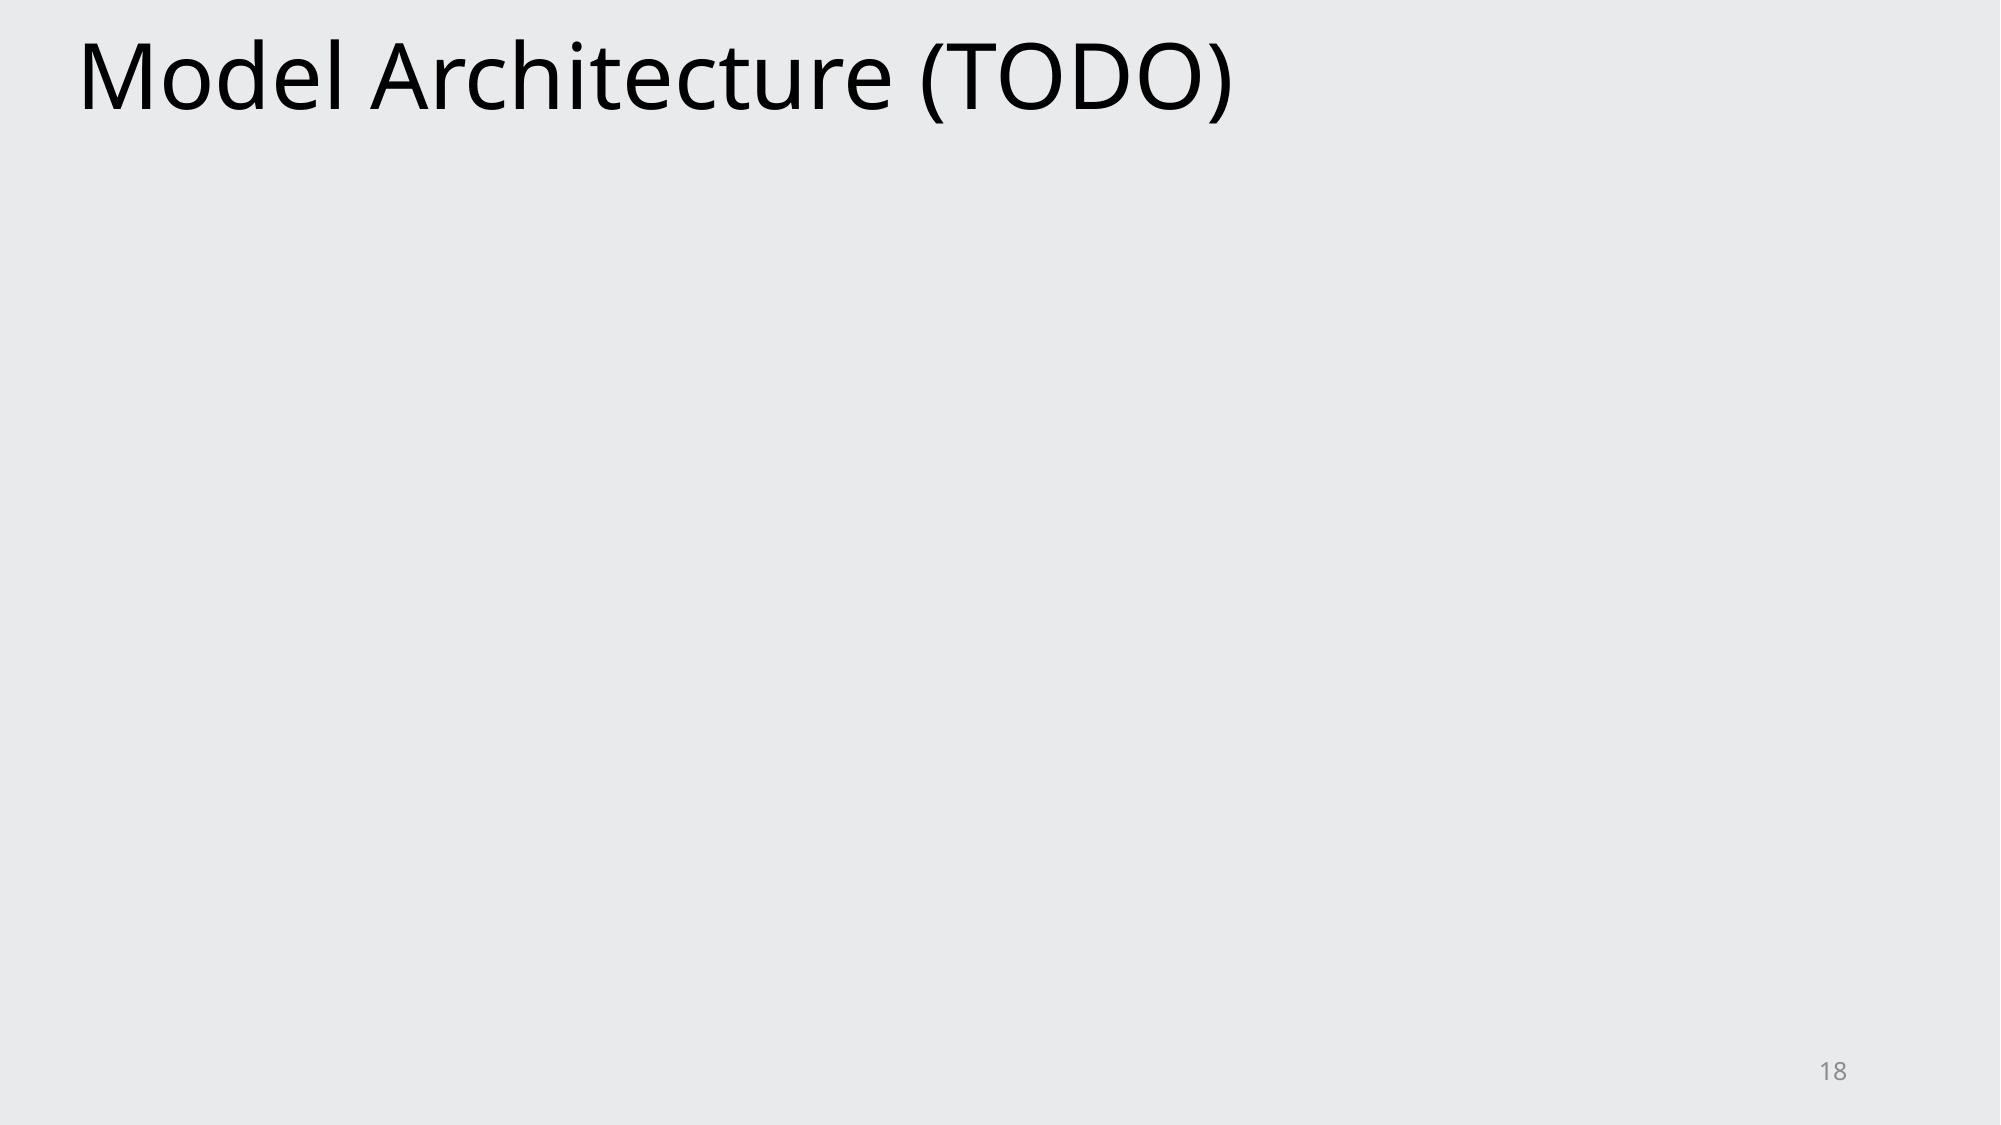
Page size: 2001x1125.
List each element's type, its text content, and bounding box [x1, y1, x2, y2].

slide_number 18 [1412, 1042, 1863, 1103]
title Model Architecture (TODO) [61, 15, 1939, 144]
